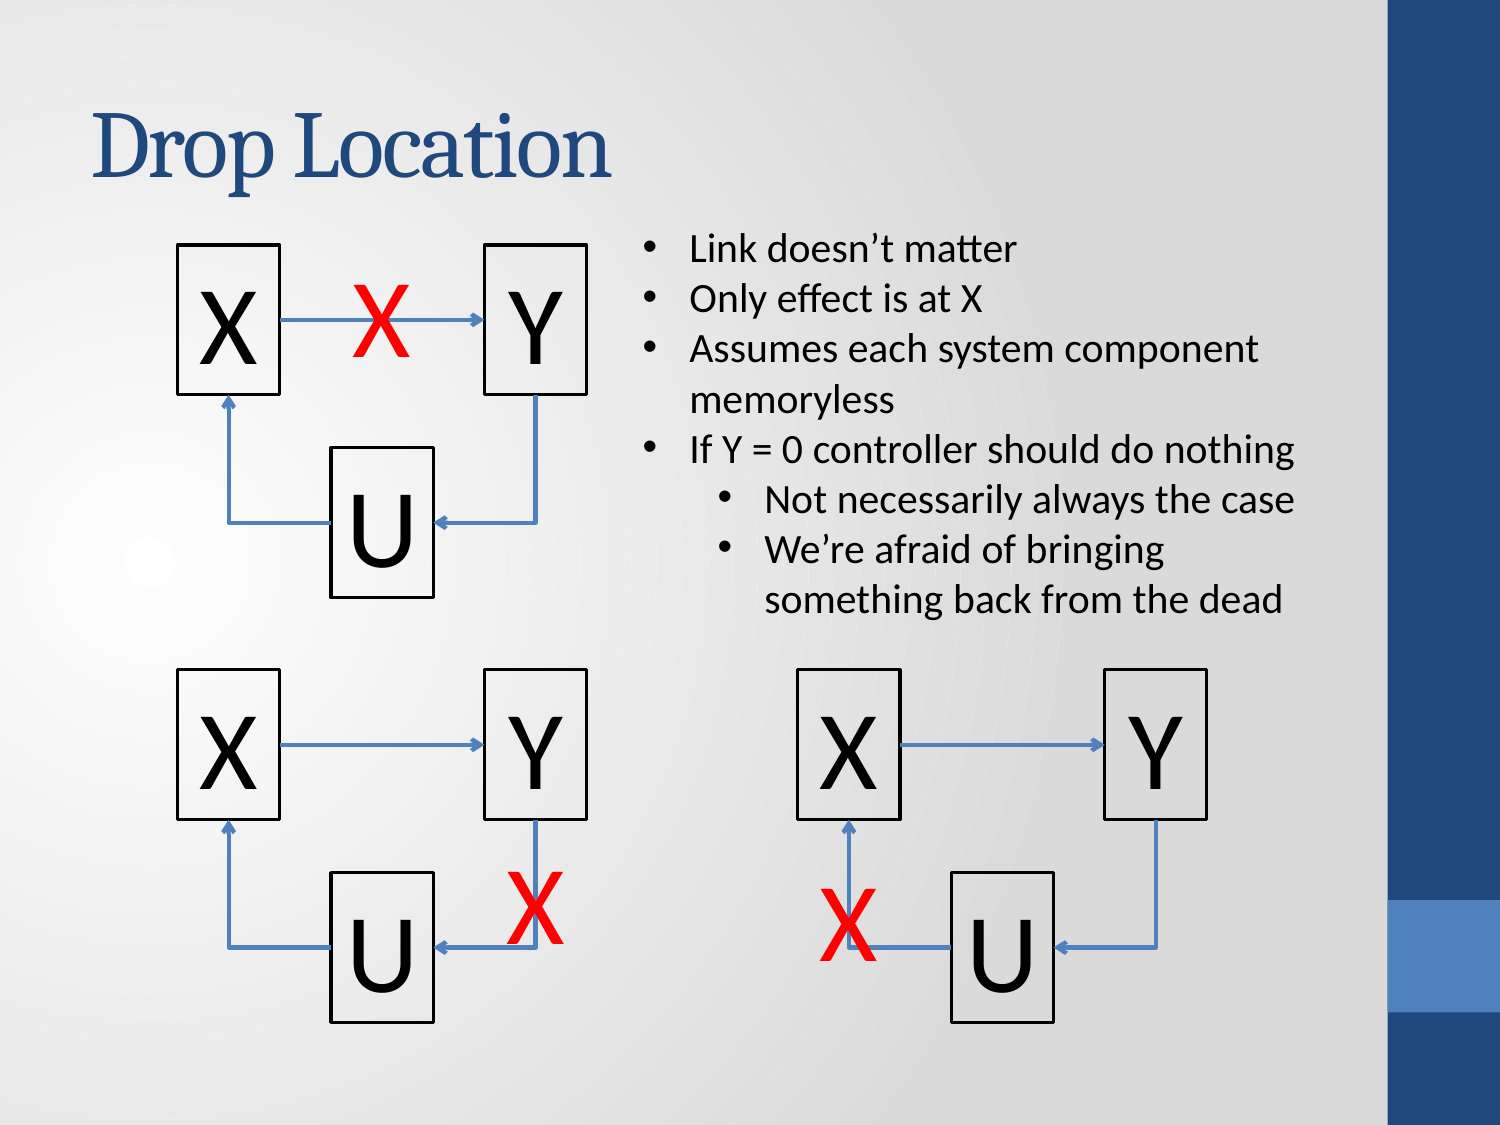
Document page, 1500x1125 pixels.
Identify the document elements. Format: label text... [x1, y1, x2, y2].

text_box U [951, 872, 1054, 1023]
text_box X [177, 244, 280, 395]
text_box X [797, 841, 900, 991]
text_box U [330, 872, 434, 1023]
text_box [848, 820, 952, 949]
text_box X [484, 824, 587, 974]
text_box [420, 833, 549, 937]
text_box Link doesn’t matter Only effect is at X Assumes each system component memoryless If Y = 0 controller should do nothing Not necessarily always the case We’re afraid of bringing something back from the dead [627, 213, 1353, 629]
text_box X [330, 237, 434, 313]
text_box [1040, 833, 1169, 937]
text_box Y [484, 669, 587, 820]
text_box X [177, 669, 280, 820]
text_box Y [484, 244, 587, 395]
title Drop Location [75, 45, 1325, 233]
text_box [420, 408, 549, 512]
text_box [228, 820, 332, 949]
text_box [228, 395, 332, 524]
text_box X [797, 669, 900, 820]
text_box X [330, 328, 434, 388]
text_box U [330, 447, 434, 598]
text_box Y [1104, 669, 1207, 820]
